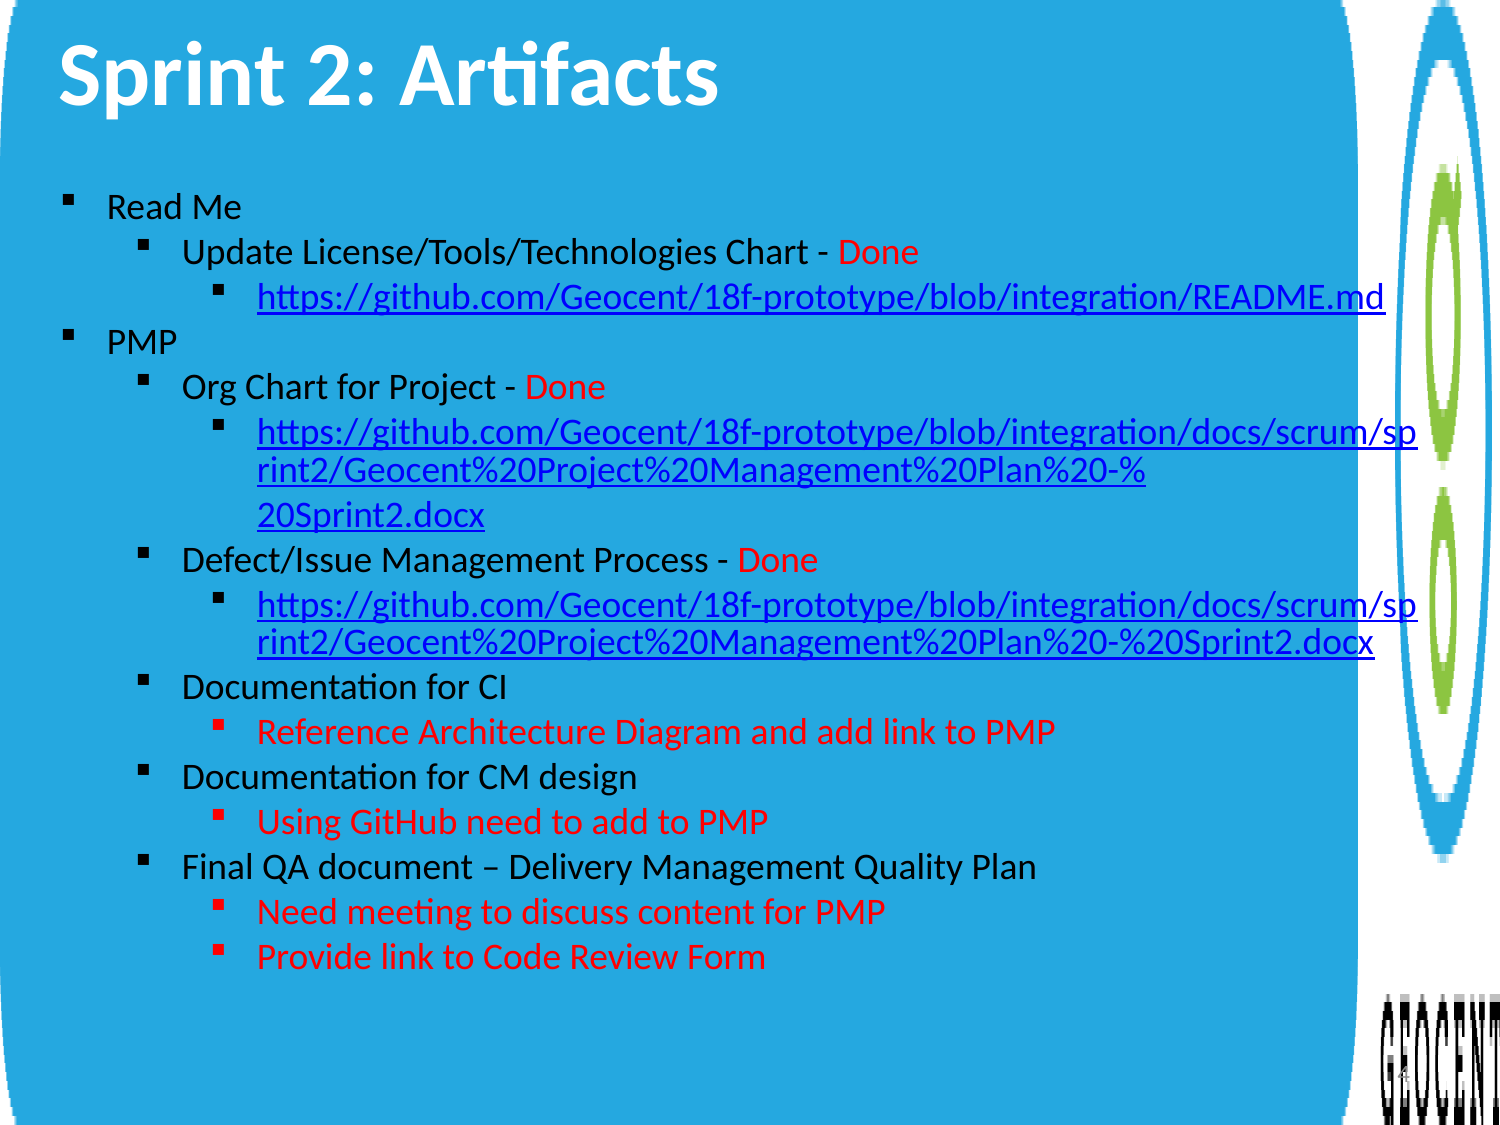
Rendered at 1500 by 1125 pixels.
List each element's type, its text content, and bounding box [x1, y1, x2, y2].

picture [0, 0, 1500, 1125]
text_box Read Me Update License/Tools/Technologies Chart - Done https://github.com/Geocent/18f-prototype/blob/integration/README.md PMP Org Chart for Project - Done https://github.com/Geocent/18f-prototype/blob/integration/docs/scrum/sprint2/Geocent%20Project%20Management%20Plan%20-%20Sprint2.docx Defect/Issue Management Process - Done https://github.com/Geocent/18f-prototype/blob/integration/docs/scrum/sprint2/Geocent%20Project%20Management%20Plan%20-%20Sprint2.docx Documentation for CI Reference Architecture Diagram and add link to PMP Documentation for CM design Using GitHub need to add to PMP Final QA document – Delivery Management Quality Plan Need meeting to discuss content for PMP Provide link to Code Review Form [45, 174, 1433, 910]
slide_number 4 [1074, 1042, 1425, 1103]
text_box Sprint 2: Artifacts [43, 0, 1394, 138]
